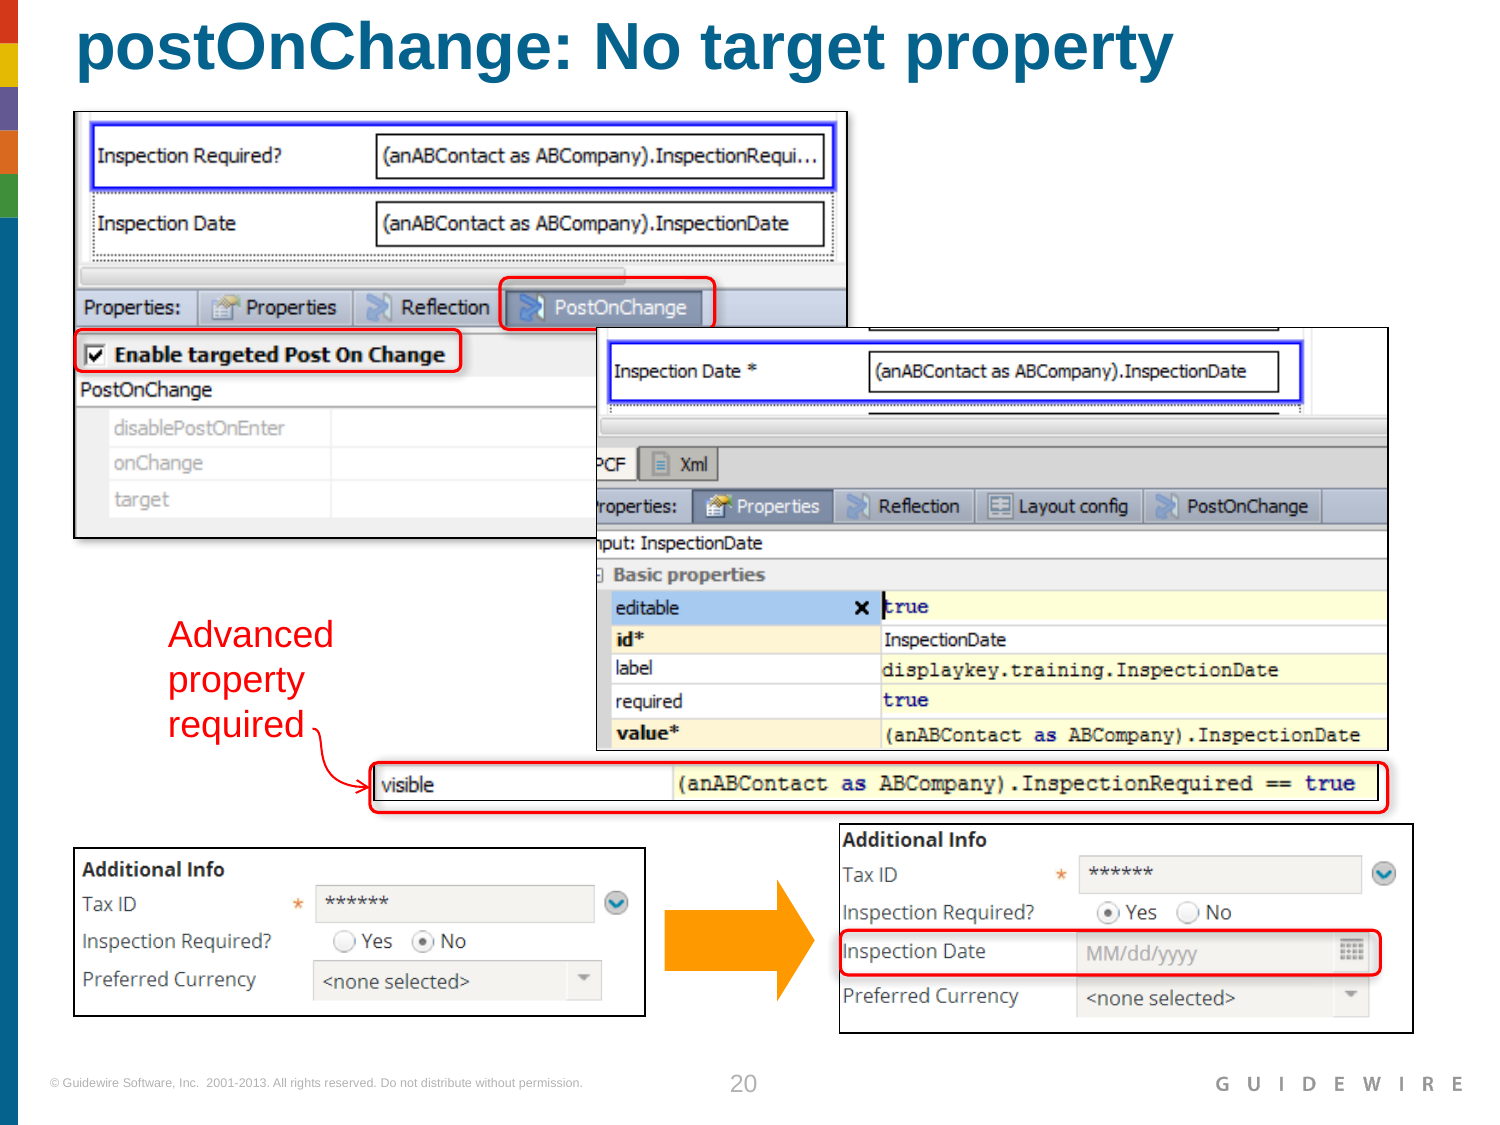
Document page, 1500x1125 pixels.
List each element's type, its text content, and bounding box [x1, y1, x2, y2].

picture [596, 327, 1388, 751]
picture [74, 112, 847, 538]
picture [1215, 1073, 1480, 1096]
title postOnChange: No target property [75, 12, 1440, 135]
picture [374, 762, 1378, 801]
text_box [664, 879, 815, 1002]
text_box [311, 728, 372, 788]
picture [74, 848, 645, 1016]
picture [839, 824, 1413, 1033]
text_box Advanced property required [153, 602, 366, 764]
